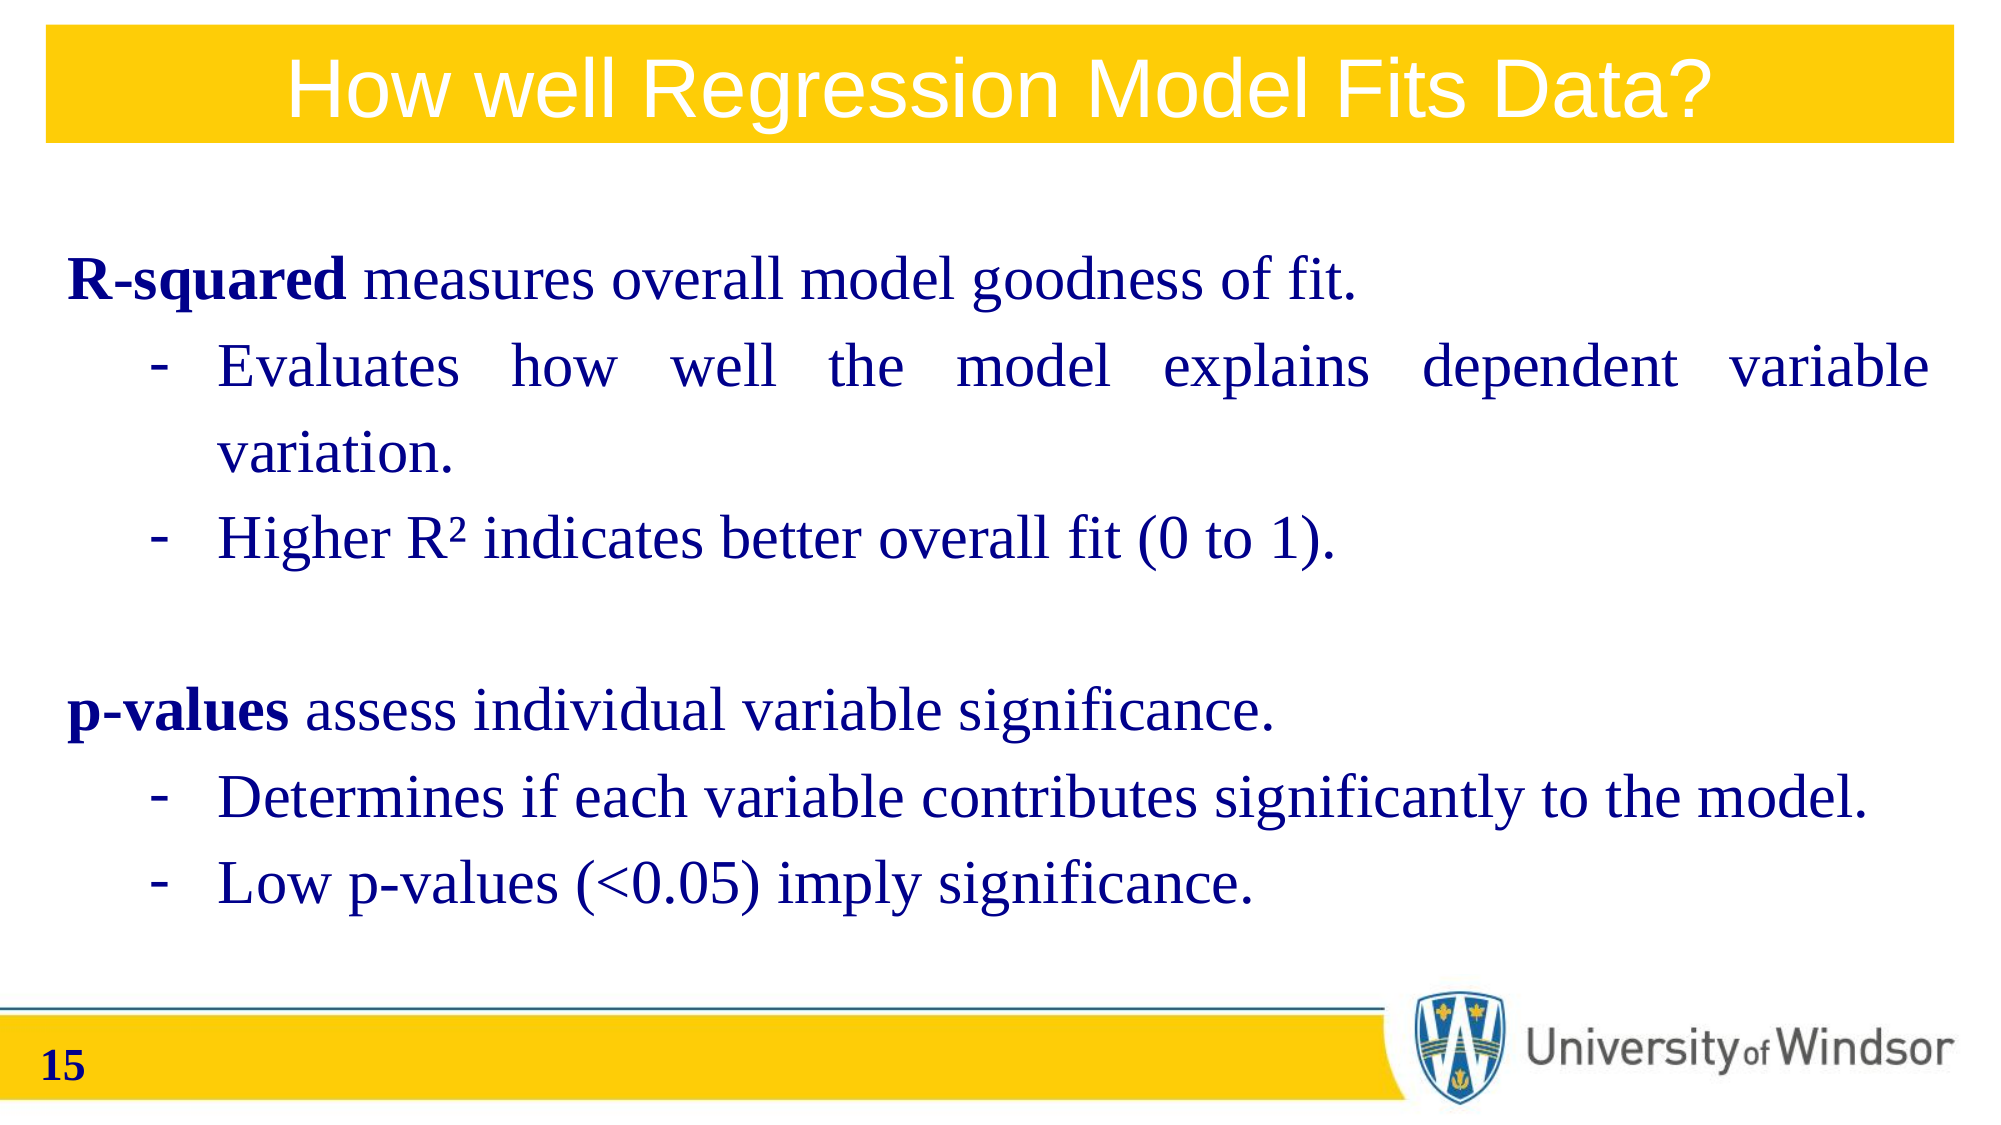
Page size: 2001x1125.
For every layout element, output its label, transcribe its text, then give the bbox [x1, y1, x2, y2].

text_box How well Regression Model Fits Data? [45, 24, 1955, 143]
slide_number ‹#› [24, 1027, 120, 1087]
picture [0, 974, 2000, 1125]
text_box R-squared measures overall model goodness of fit. Evaluates how well the model explains dependent variable variation. Higher R² indicates better overall fit (0 to 1). p-values assess individual variable significance. Determines if each variable contributes significantly to the model. Low p-values (<0.05) imply significance. [52, 156, 1948, 986]
